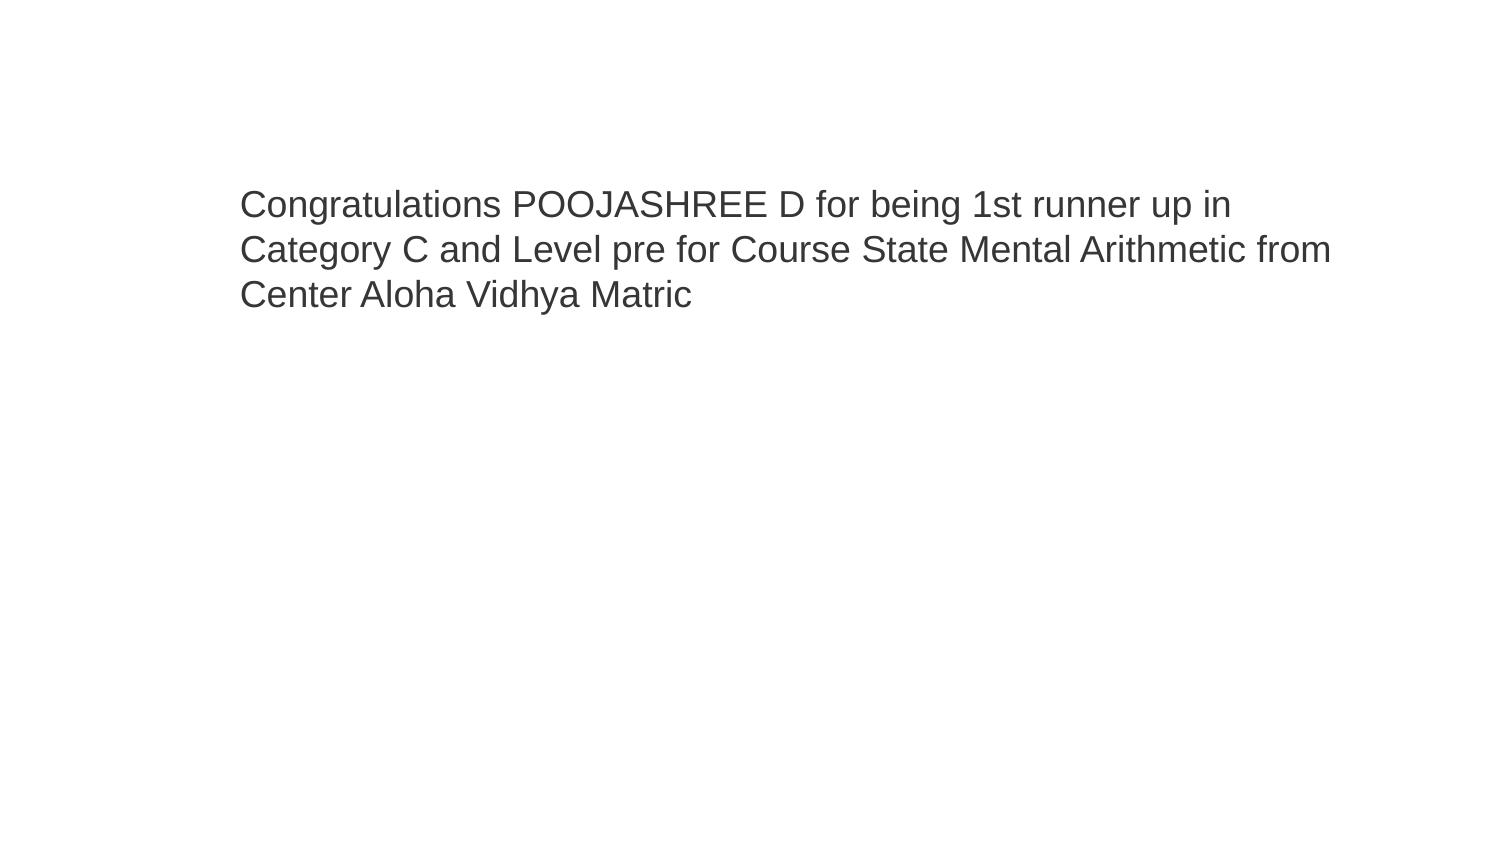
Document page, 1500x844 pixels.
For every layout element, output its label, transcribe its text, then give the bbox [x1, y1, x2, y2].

text_box Congratulations POOJASHREE D for being 1st runner up in Category C and Level pre for Course State Mental Arithmetic from Center Aloha Vidhya Matric [224, 224, 1350, 270]
